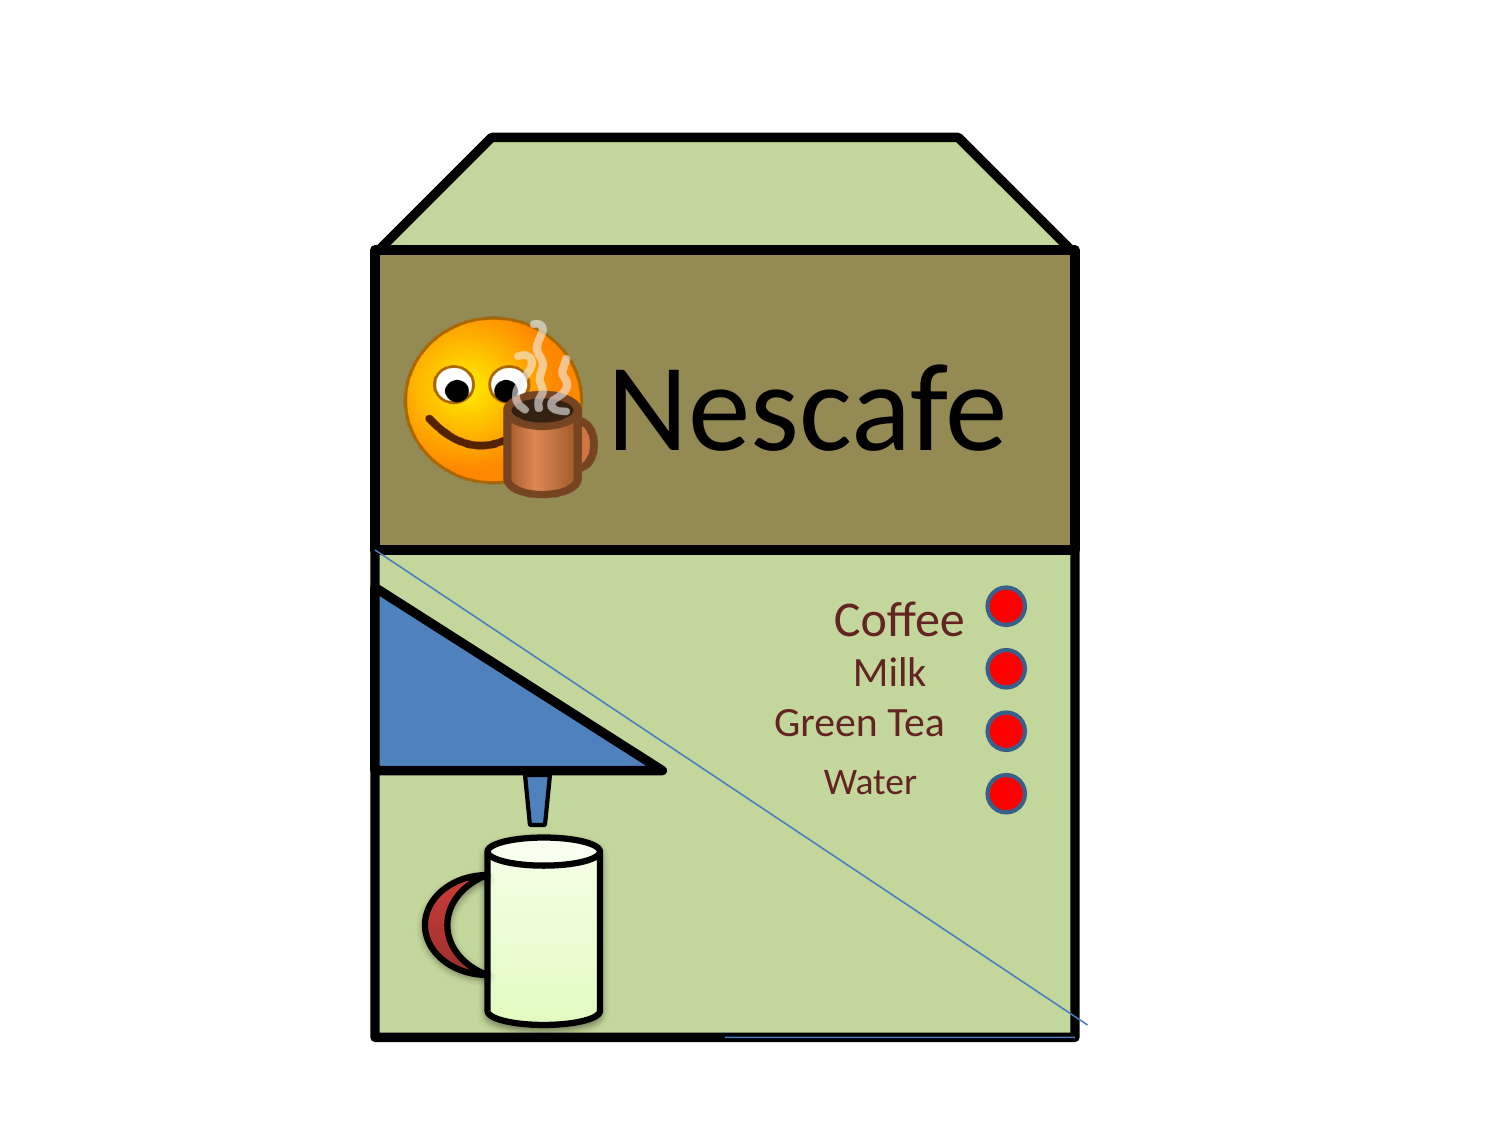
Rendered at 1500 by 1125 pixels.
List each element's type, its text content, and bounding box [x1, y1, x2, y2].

text_box Coffee [378, 135, 1072, 248]
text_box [374, 549, 1088, 1026]
text_box Nescafe [373, 248, 1077, 549]
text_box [374, 1033, 1076, 1038]
picture [399, 312, 601, 501]
